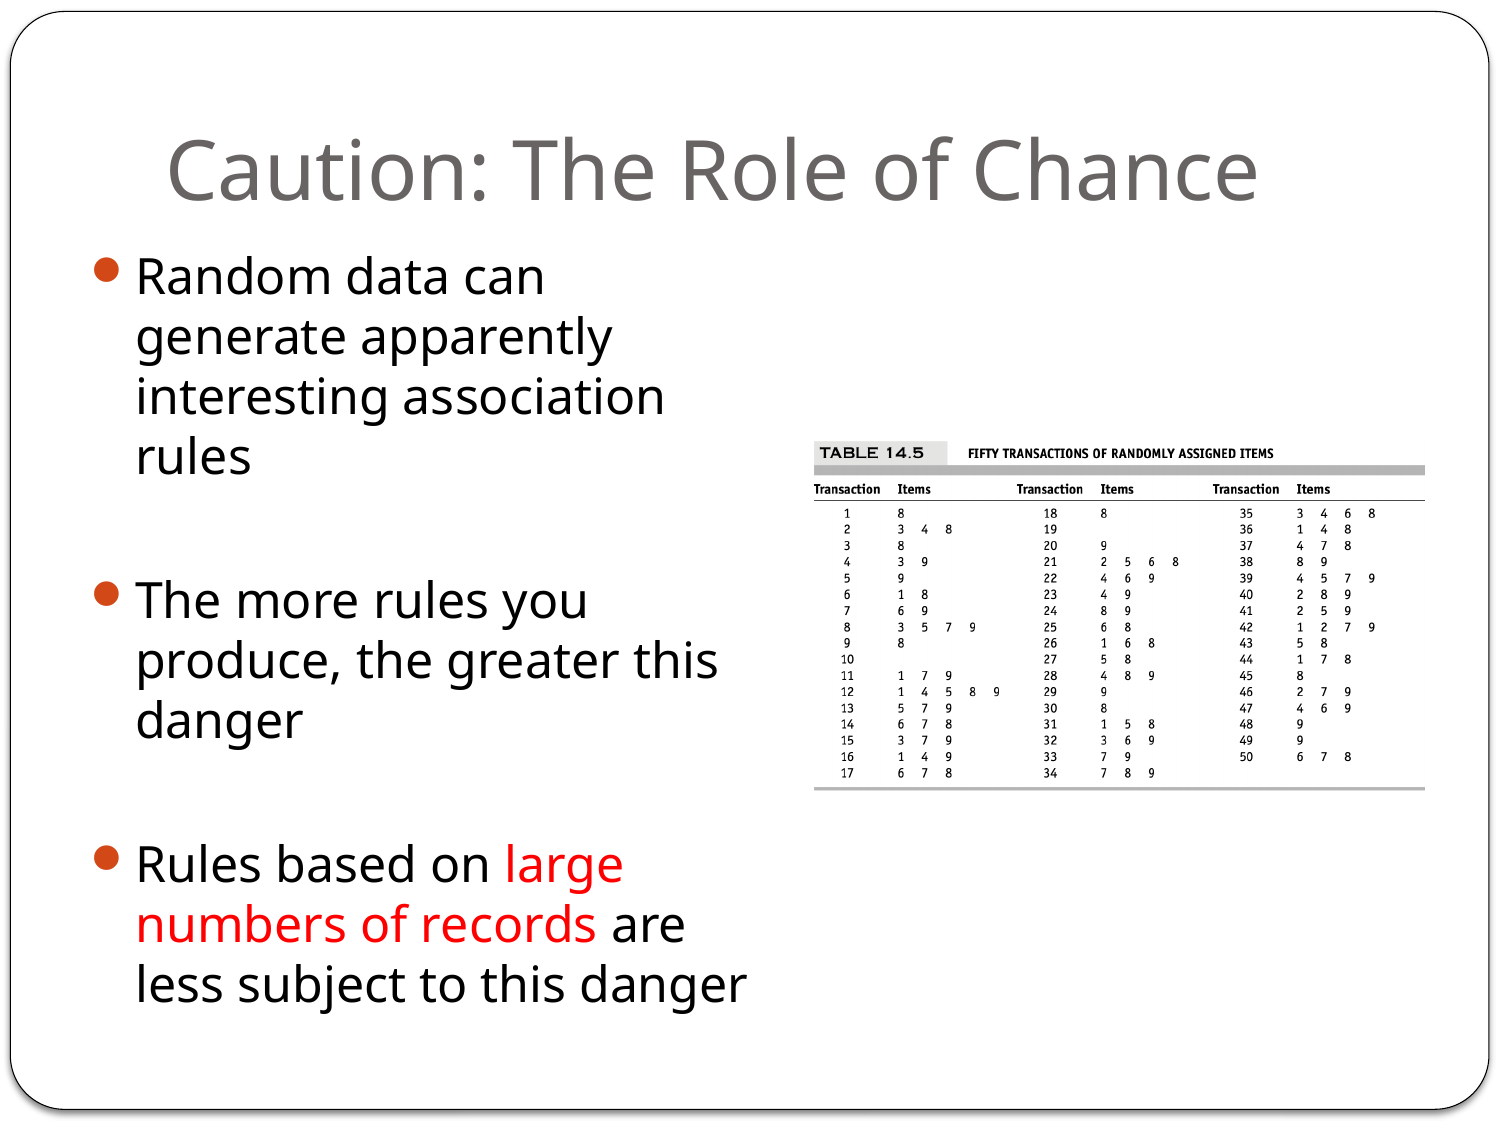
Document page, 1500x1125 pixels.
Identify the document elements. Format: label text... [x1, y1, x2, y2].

title Caution: The Role of Chance [150, 45, 1425, 233]
list Random data can generate apparently interesting association rules The more rules you produce, the greater this danger Rules based on large numbers of records are less subject to this danger [75, 237, 765, 988]
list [809, 434, 1425, 791]
